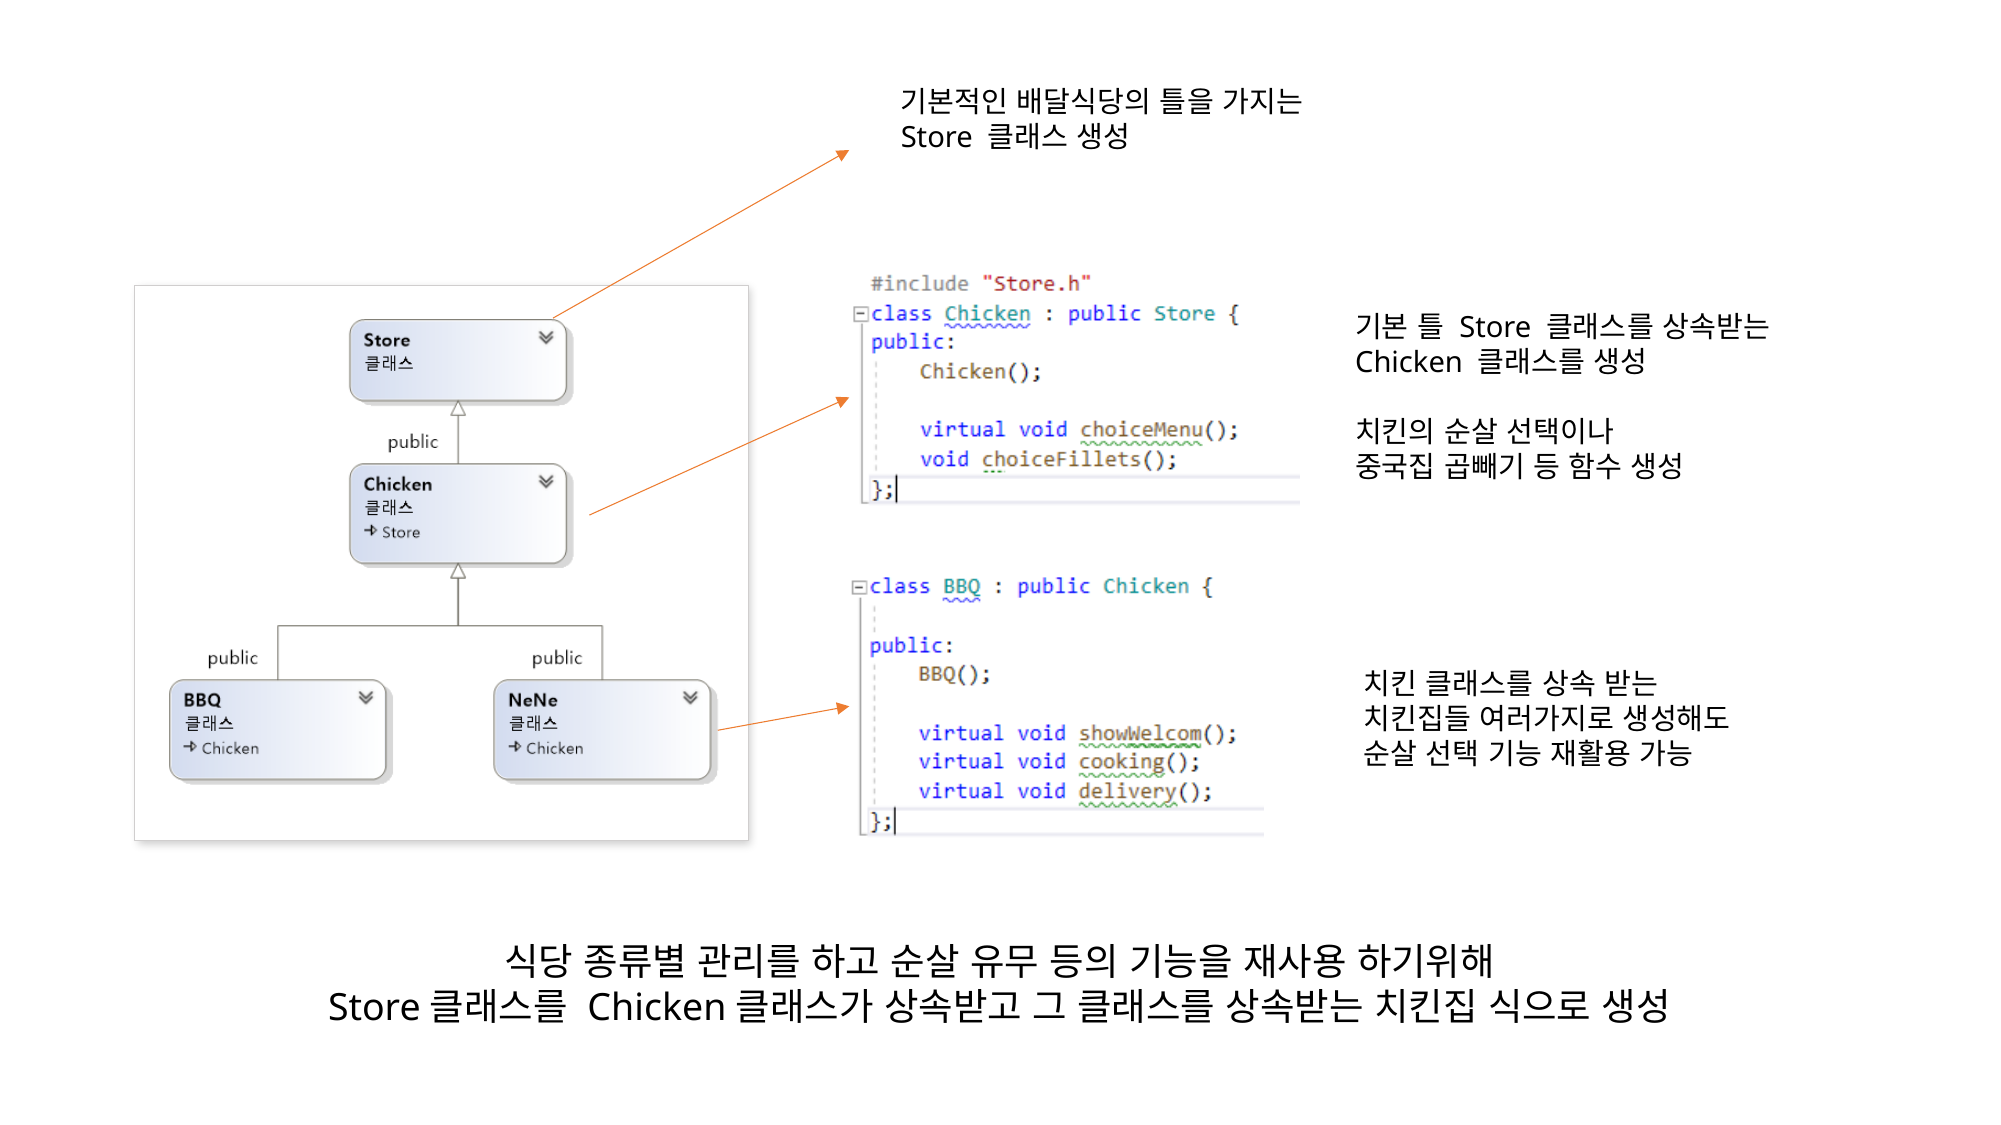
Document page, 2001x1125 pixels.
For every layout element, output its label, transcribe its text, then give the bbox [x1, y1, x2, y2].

text_box 치킨 클래스를 상속 받는 치킨집들 여러가지로 생성해도 순살 선택 기능 재활용 가능 [1349, 657, 1747, 778]
picture [849, 269, 1300, 526]
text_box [552, 149, 850, 319]
picture [849, 562, 1264, 850]
text_box 기본적인 배달식당의 틀을 가지는 Store 클래스 생성 [886, 75, 1319, 161]
text_box 기본 틀 Store 클래스를 상속받는 Chicken 클래스를 생성 치킨의 순살 선택이나 중국집 곱빼기 등 함수 생성 [1340, 301, 1786, 491]
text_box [589, 397, 850, 515]
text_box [717, 706, 850, 731]
picture [134, 285, 748, 840]
text_box 식당 종류별 관리를 하고 순살 유무 등의 기능을 재사용 하기위해 Store클래스를 Chicken클래스가 상속받고 그 클래스를 상속받는 치킨집 식으로 생성 [313, 930, 1687, 1036]
